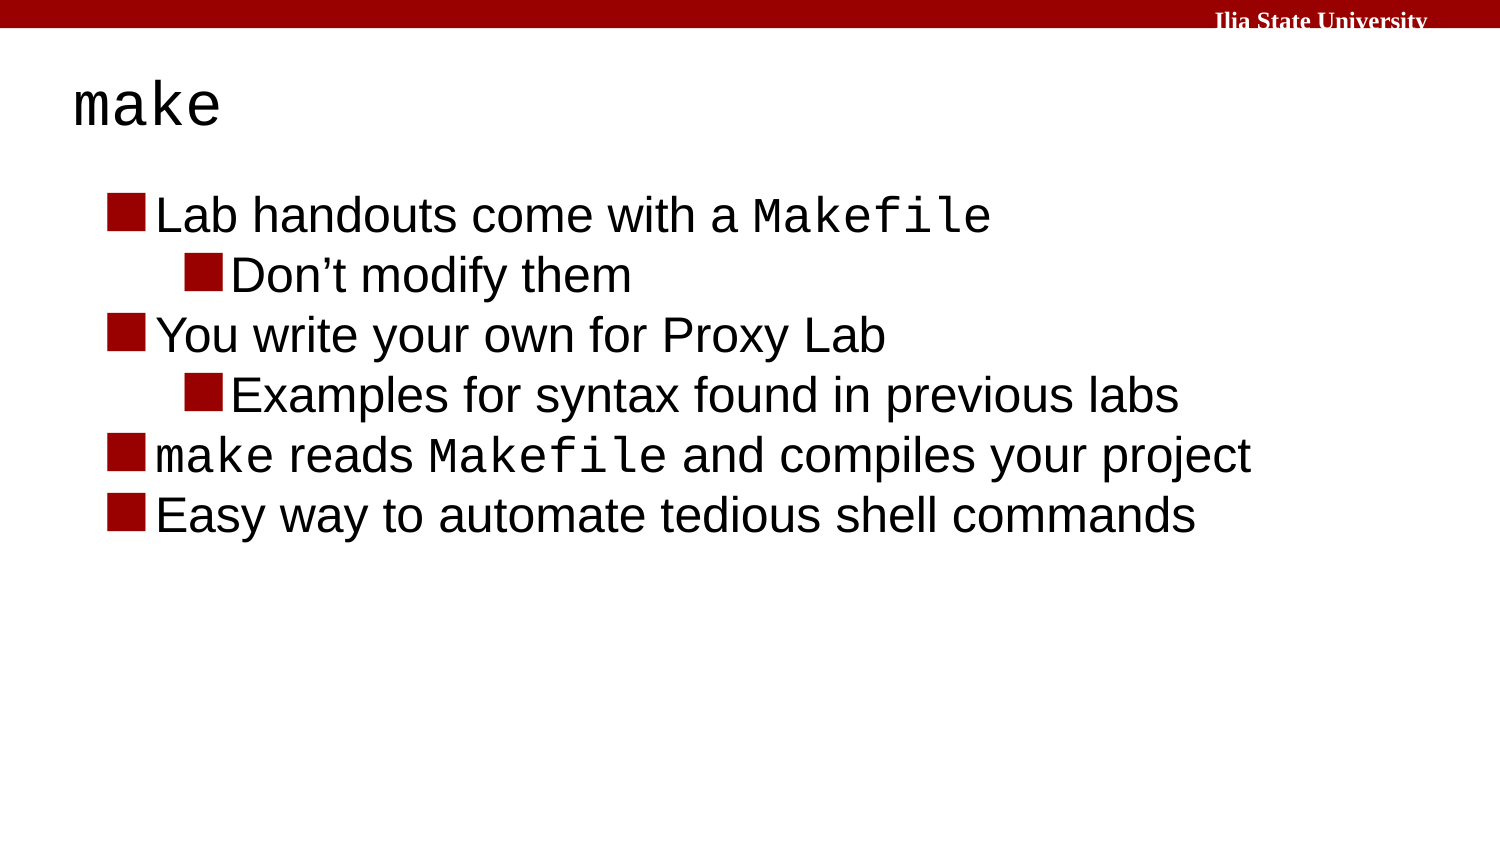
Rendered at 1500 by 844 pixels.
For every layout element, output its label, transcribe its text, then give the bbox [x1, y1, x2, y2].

list Lab handouts come with a Makefile Don’t modify them You write your own for Proxy Lab Examples for syntax found in previous labs make reads Makefile and compiles your project Easy way to automate tedious shell commands [65, 167, 1361, 780]
title make [58, 53, 1304, 148]
